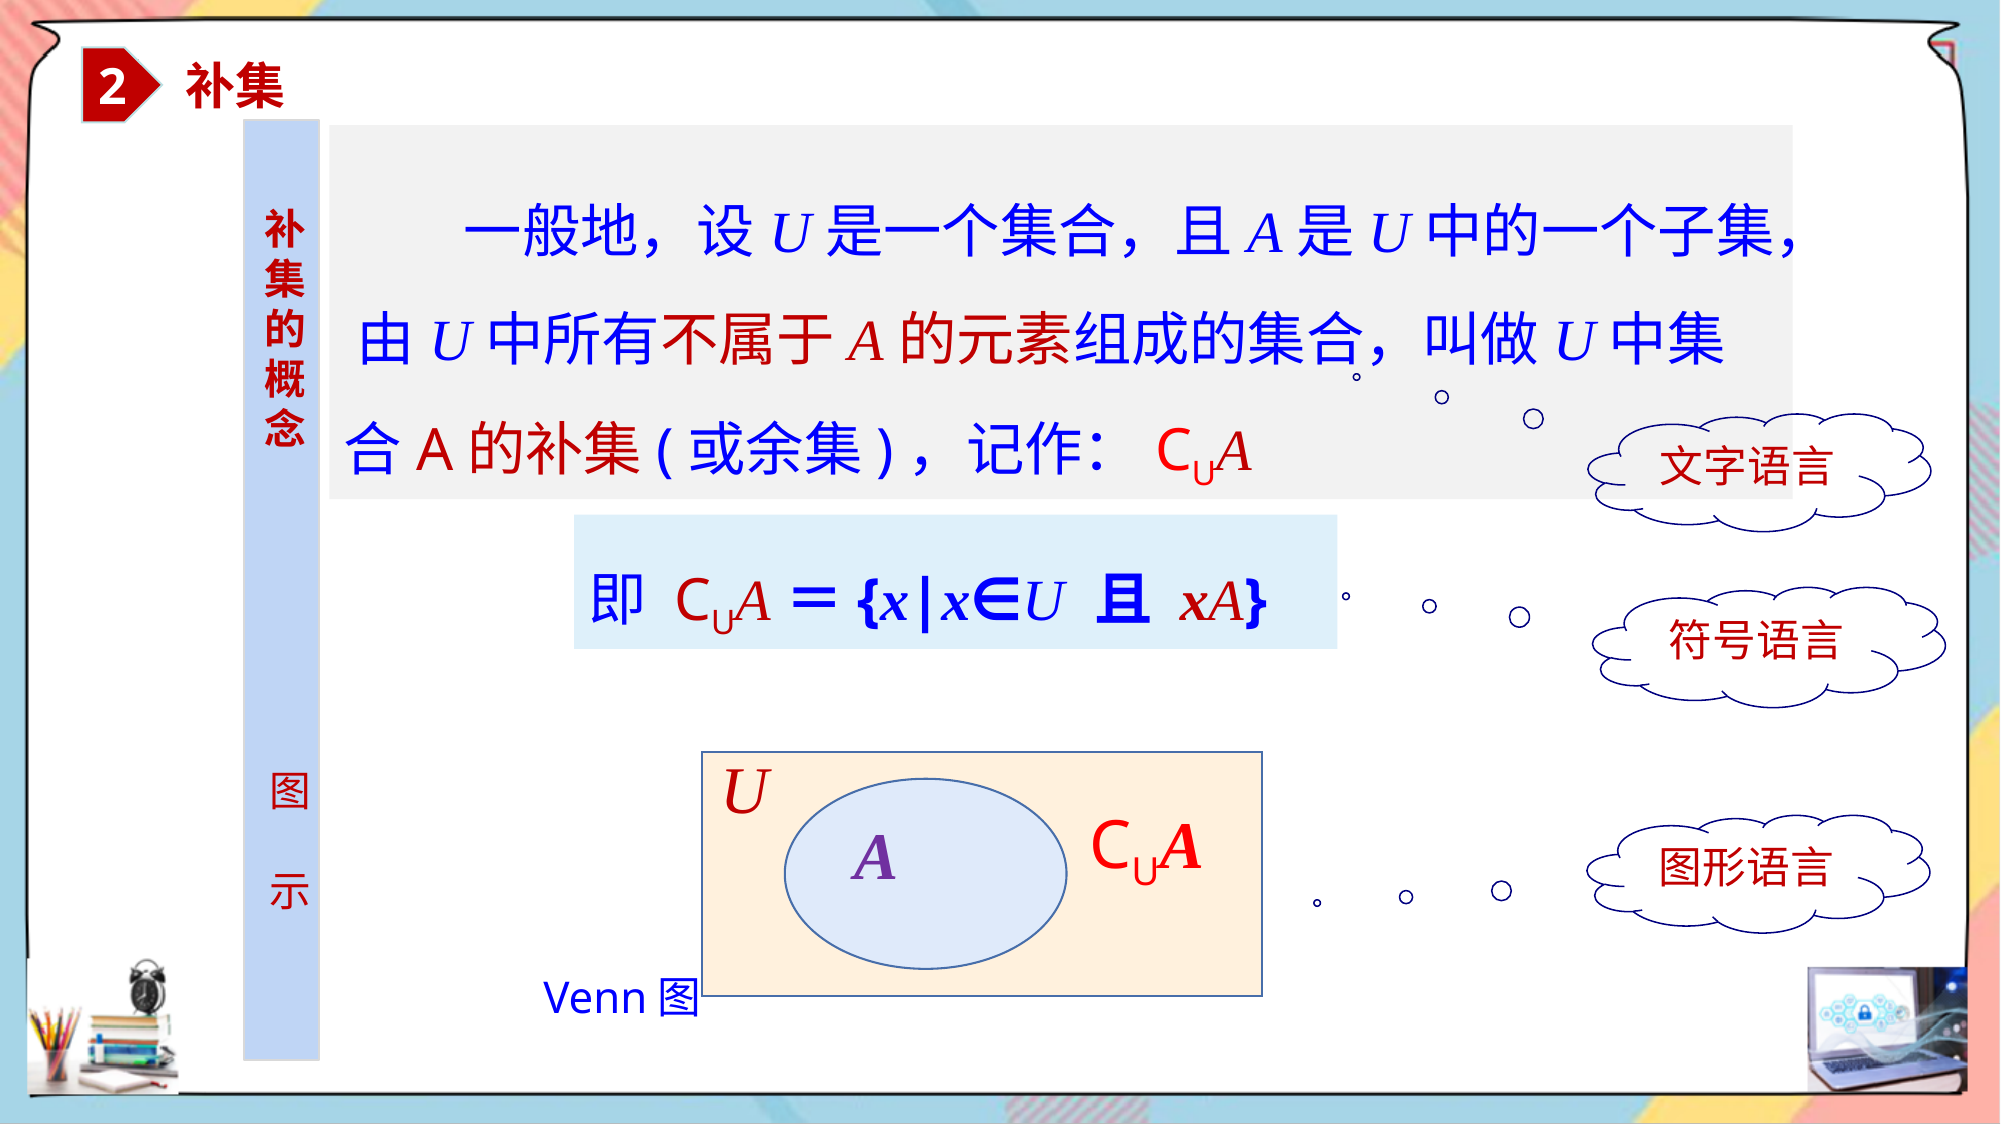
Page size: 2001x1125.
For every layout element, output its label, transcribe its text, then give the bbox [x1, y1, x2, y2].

text_box 文字语言 [1523, 409, 1544, 429]
text_box [701, 751, 1262, 996]
text_box СUA [1074, 794, 1236, 901]
text_box 图形语言 [1491, 881, 1512, 901]
text_box 2 [82, 47, 163, 123]
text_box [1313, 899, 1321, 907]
text_box 图 示 [254, 757, 324, 923]
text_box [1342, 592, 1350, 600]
text_box U [705, 739, 784, 834]
text_box 符号语言 [1592, 587, 1946, 708]
text_box [244, 120, 319, 1061]
text_box A [839, 805, 908, 900]
text_box 图形语言 [1586, 815, 1930, 934]
text_box [784, 778, 1067, 969]
text_box 文字语言 [1435, 390, 1449, 404]
text_box 一般地，设U是一个集合，且A是U中的一个子集， 由U中所有不属于A的元素组成的集合，叫做U中集合A的补集(或余集)，记作：СUA [329, 125, 1793, 500]
text_box 图形语言 [1399, 890, 1413, 904]
text_box 补集 [162, 54, 349, 115]
text_box Venn图 [528, 952, 723, 1030]
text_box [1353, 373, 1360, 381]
picture [0, 0, 2001, 1125]
text_box 文字语言 [1587, 413, 1931, 532]
text_box 符号语言 [1509, 607, 1530, 628]
text_box 补 集的概 念 [249, 195, 319, 460]
text_box 符号语言 [1422, 599, 1437, 613]
